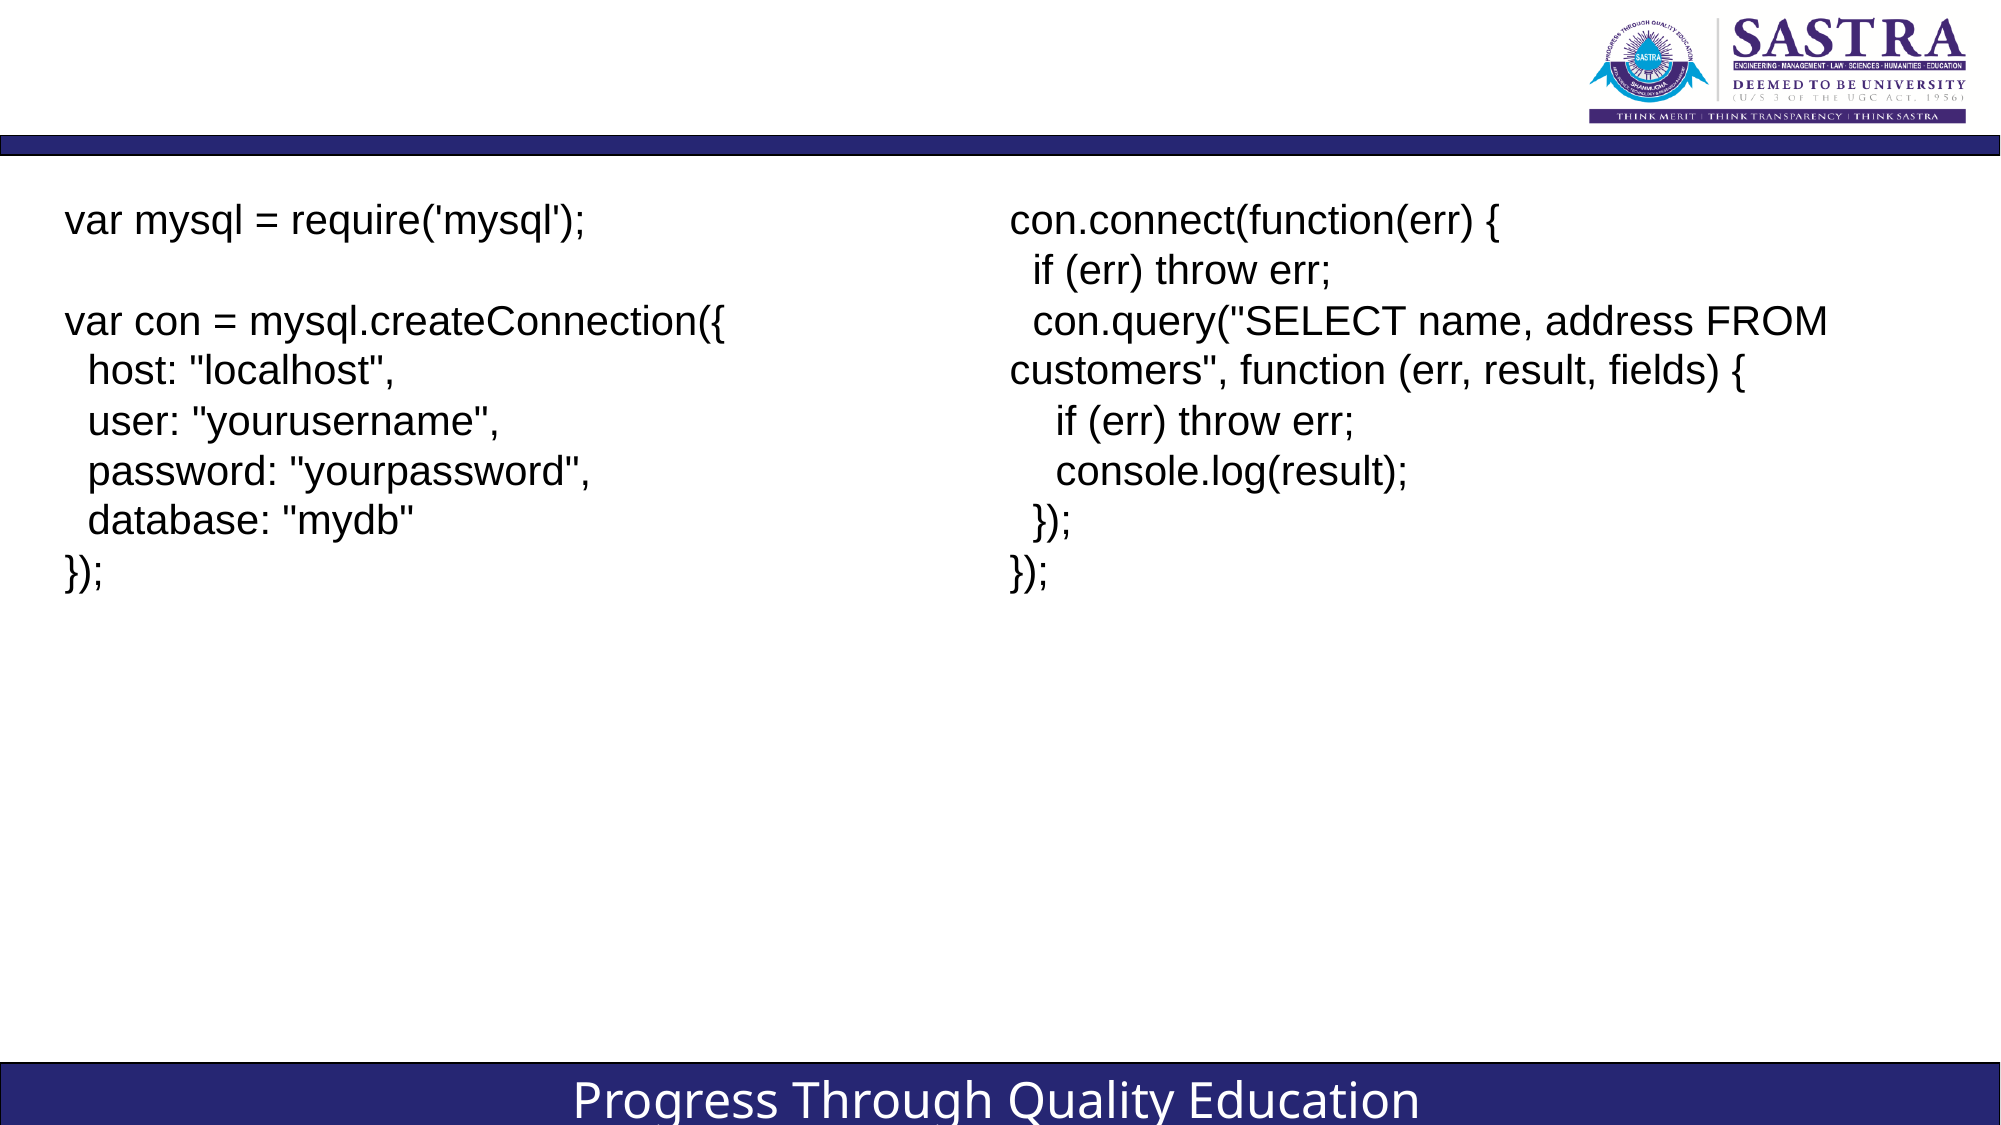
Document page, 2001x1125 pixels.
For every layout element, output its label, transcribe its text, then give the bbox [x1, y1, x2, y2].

list var mysql = require('mysql'); var con = mysql.createConnection({ host: "localhost", user: "yourusername", password: "yourpassword", database: "mydb" }); [43, 184, 977, 1047]
picture [1566, 10, 1989, 130]
list con.connect(function(err) { if (err) throw err; con.query("SELECT name, address FROM customers", function (err, result, fields) { if (err) throw err; console.log(result); }); }); [988, 184, 1959, 1047]
